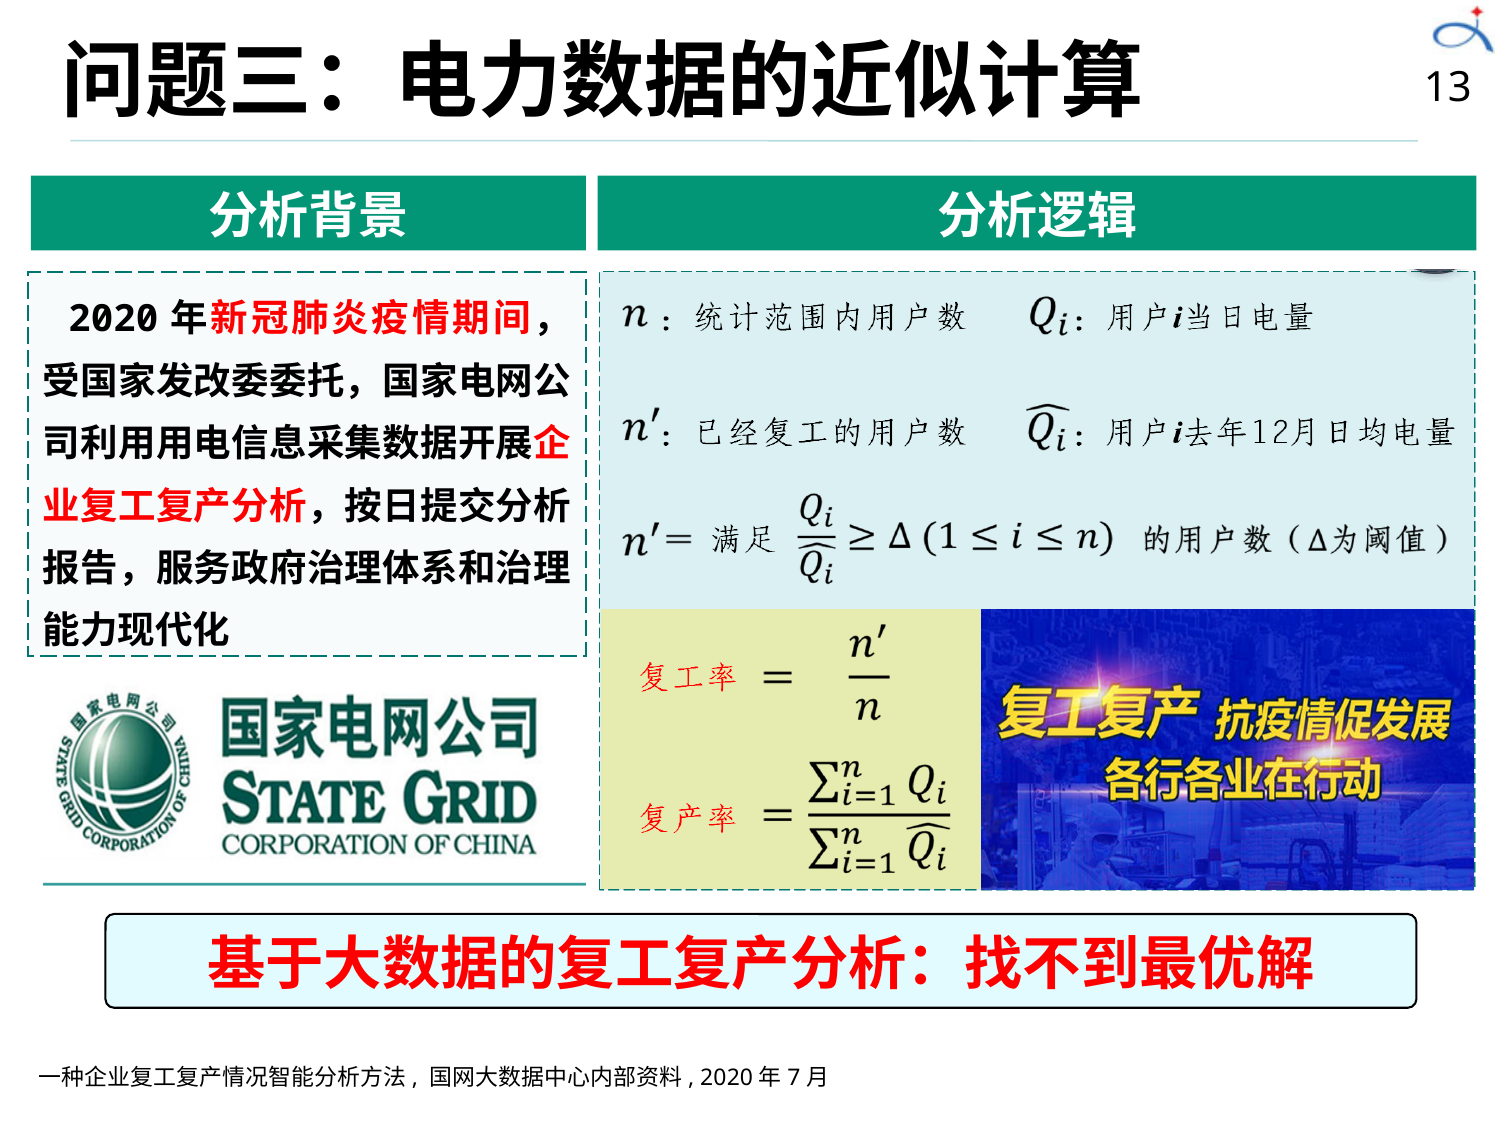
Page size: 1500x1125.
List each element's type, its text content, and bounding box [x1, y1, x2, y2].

title 问题三：电力数据的近似计算 [46, 11, 1419, 143]
text_box 分析背景 [30, 175, 586, 251]
picture [597, 269, 1476, 891]
text_box 2020年新冠肺炎疫情期间，受国家发改委委托，国家电网公司利用用电信息采集数据开展企业复工复产分析，按日提交分析报告，服务政府治理体系和治理能力现代化 [28, 271, 586, 657]
text_box 13 [1406, 58, 1487, 119]
picture [23, 667, 587, 891]
picture [1432, 5, 1495, 55]
list 一种企业复工复产情况智能分析方法, 国网大数据中心内部资料, 2020年7月 [23, 1054, 1442, 1125]
text_box 分析逻辑 [597, 175, 1477, 251]
text_box 基于大数据的复工复产分析：找不到最优解 [105, 913, 1417, 1008]
